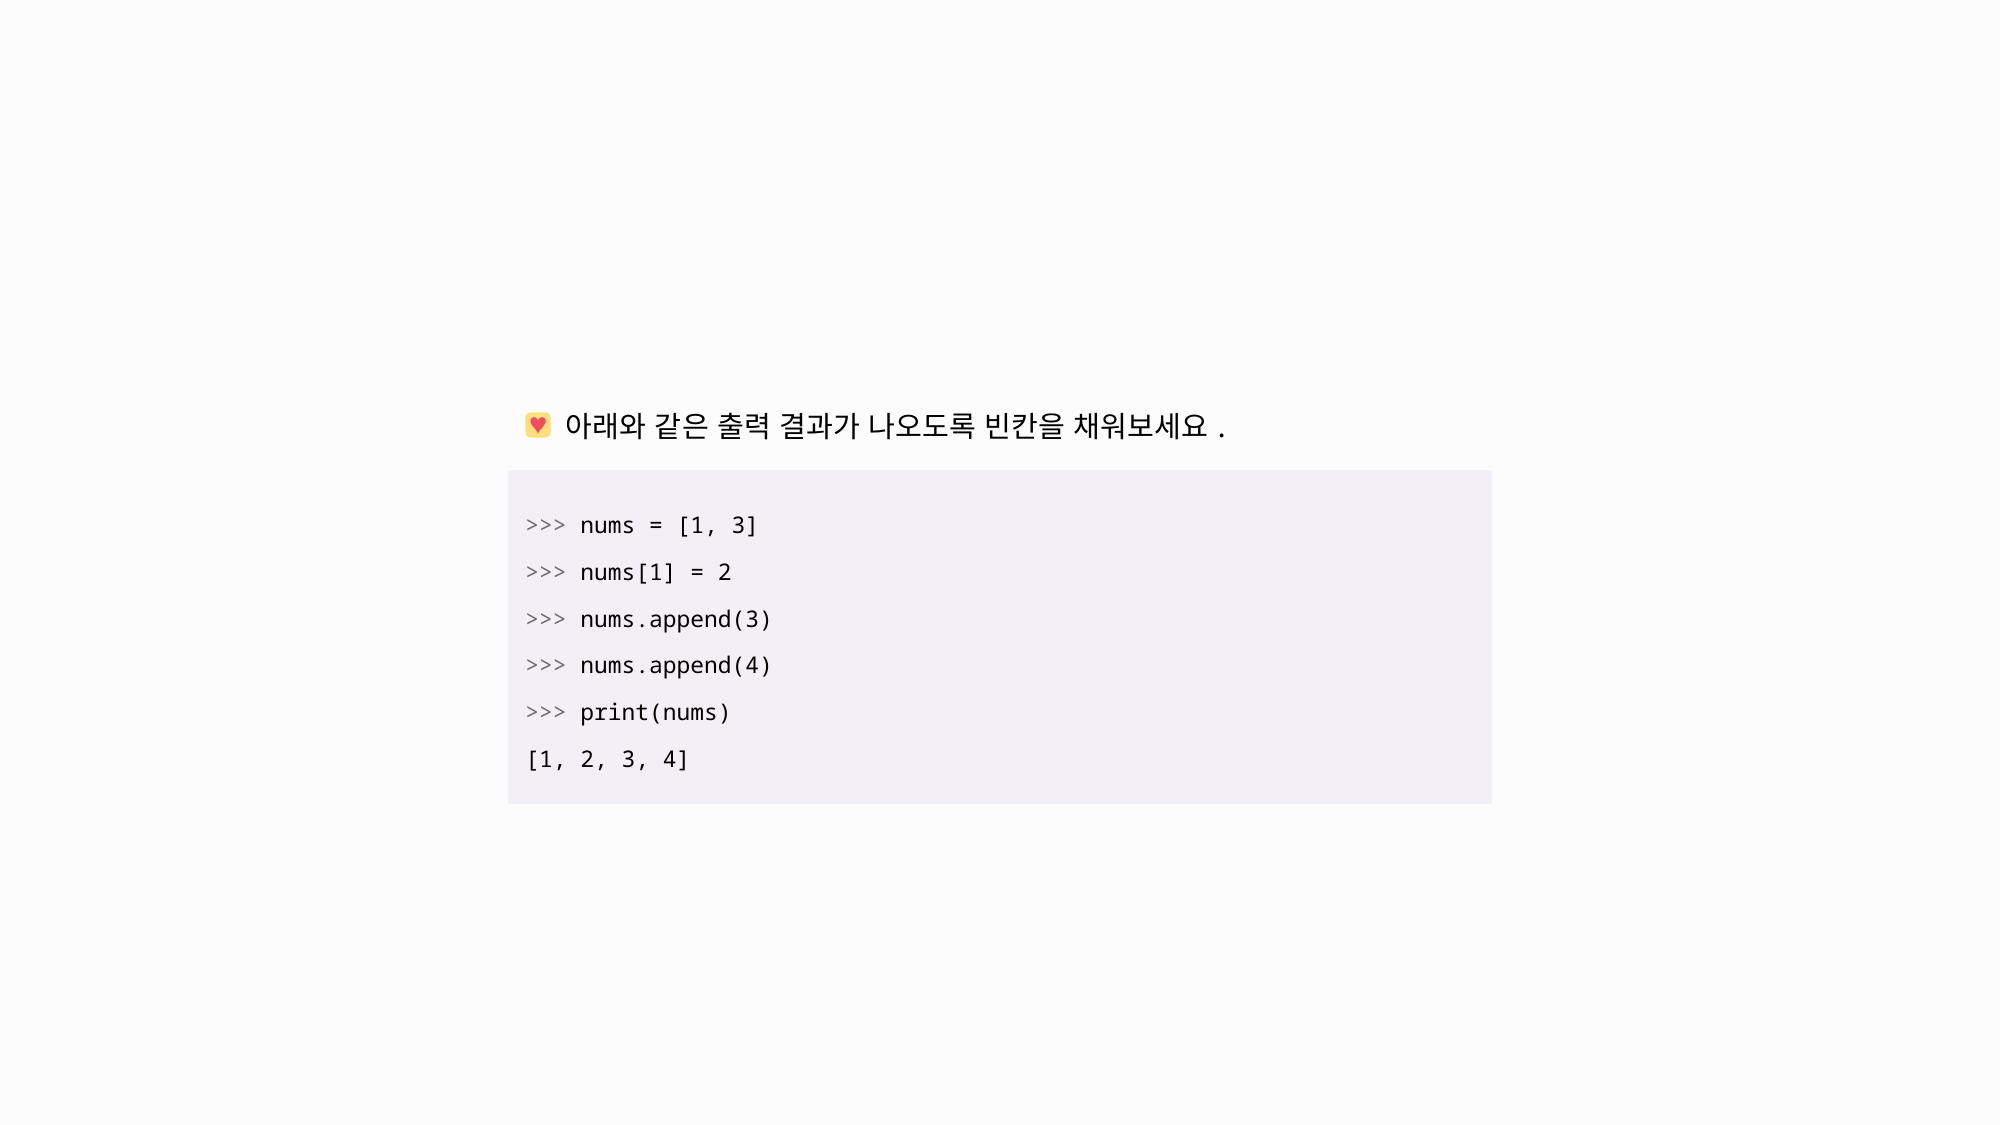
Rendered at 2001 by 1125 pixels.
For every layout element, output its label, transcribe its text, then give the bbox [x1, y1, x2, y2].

table_header 아래와 같은 출력 결과가 나오도록 빈칸을 채워보세요. [508, 376, 1492, 470]
picture [525, 412, 551, 438]
table_cell >>> nums = [1, 3] >>> nums[1] = 2 >>> nums.append(3) >>> nums.append(4) >>> print(nums) [1, 2, 3, 4] [508, 470, 1492, 804]
